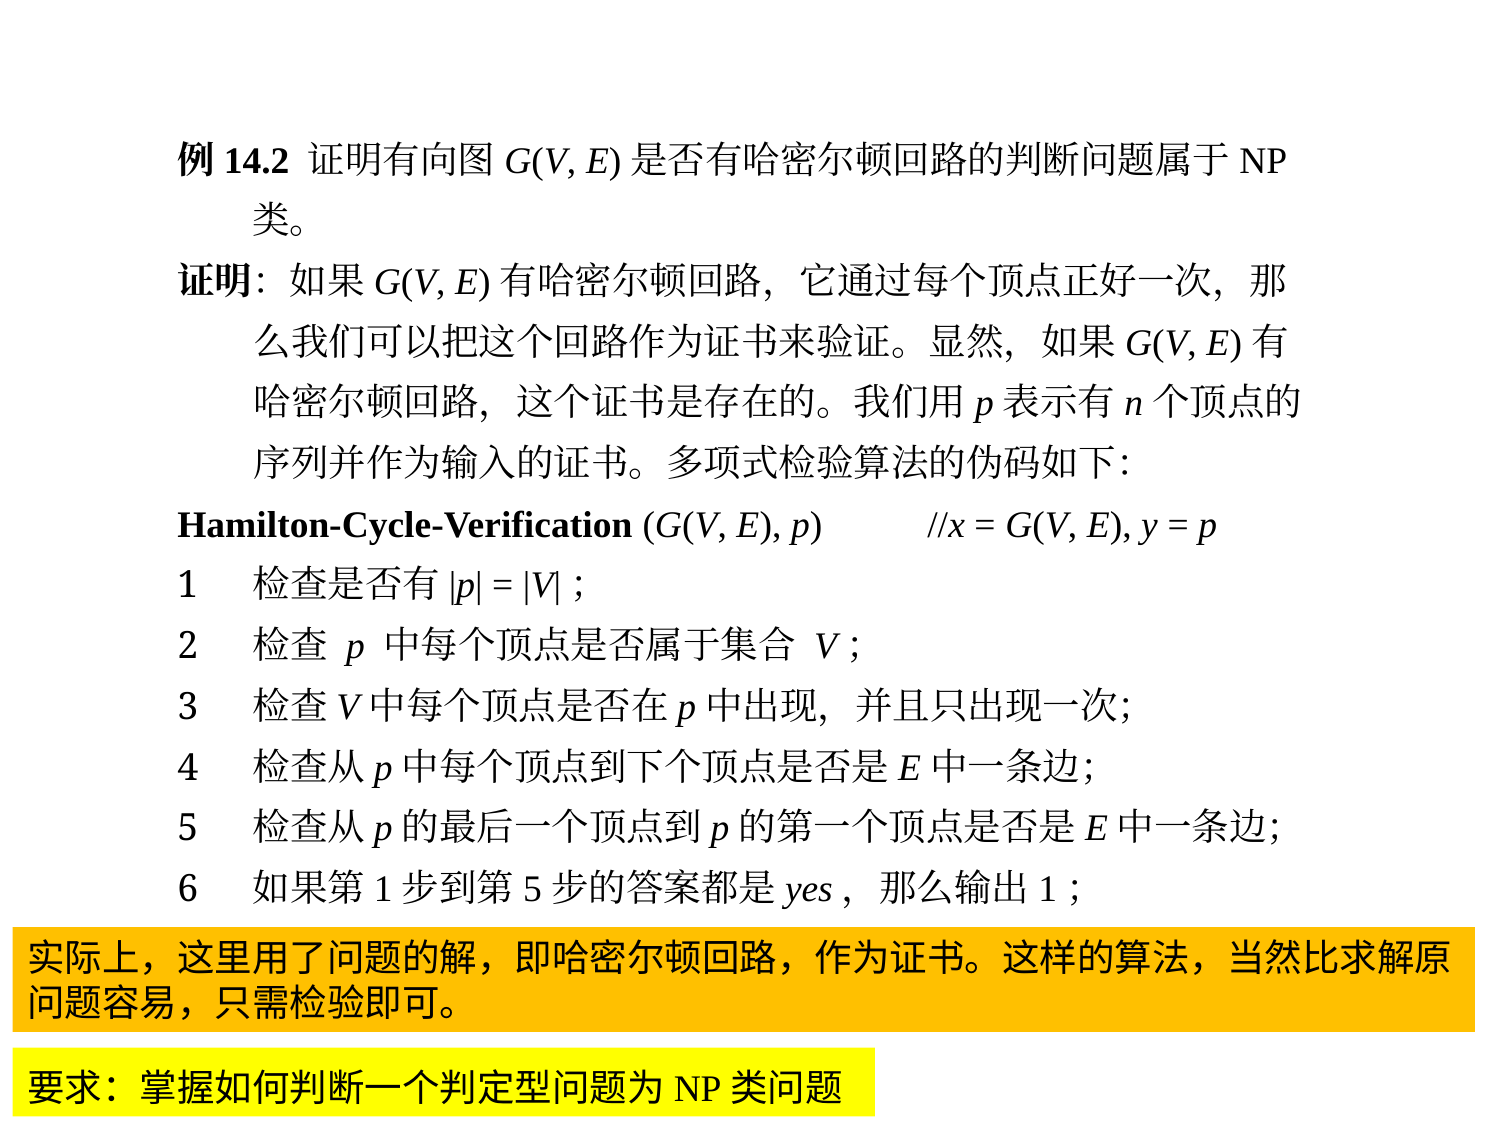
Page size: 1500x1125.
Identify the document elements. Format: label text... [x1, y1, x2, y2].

text_box 例14.2 证明有向图G(V, E)是否有哈密尔顿回路的判断问题属于NP类。 证明：如果G(V, E)有哈密尔顿回路，它通过每个顶点正好一次，那么我们可以把这个回路作为证书来验证。显然，如果G(V, E)有哈密尔顿回路，这个证书是存在的。我们用p表示有n个顶点的序列并作为输入的证书。多项式检验算法的伪码如下： Hamilton-Cycle-Verification (G(V, E), p) //x = G(V, E), y = p 检查是否有|p| = |V|； 检查 p 中每个顶点是否属于集合 V； 检查V中每个顶点是否在p中出现，并且只出现一次； 检查从p中每个顶点到下个顶点是否是E中一条边； 检查从p的最后一个顶点到p的第一个顶点是否是E中一条边； 如果第1步到第5步的答案都是yes，那么输出1； End [162, 112, 1325, 927]
text_box 要求：掌握如何判断一个判定型问题为NP类问题 [12, 1047, 875, 1117]
text_box 实际上，这里用了问题的解，即哈密尔顿回路，作为证书。这样的算法，当然比求解原问题容易，只需检验即可。 [12, 927, 1475, 1032]
footer 14-25 [512, 1042, 988, 1103]
